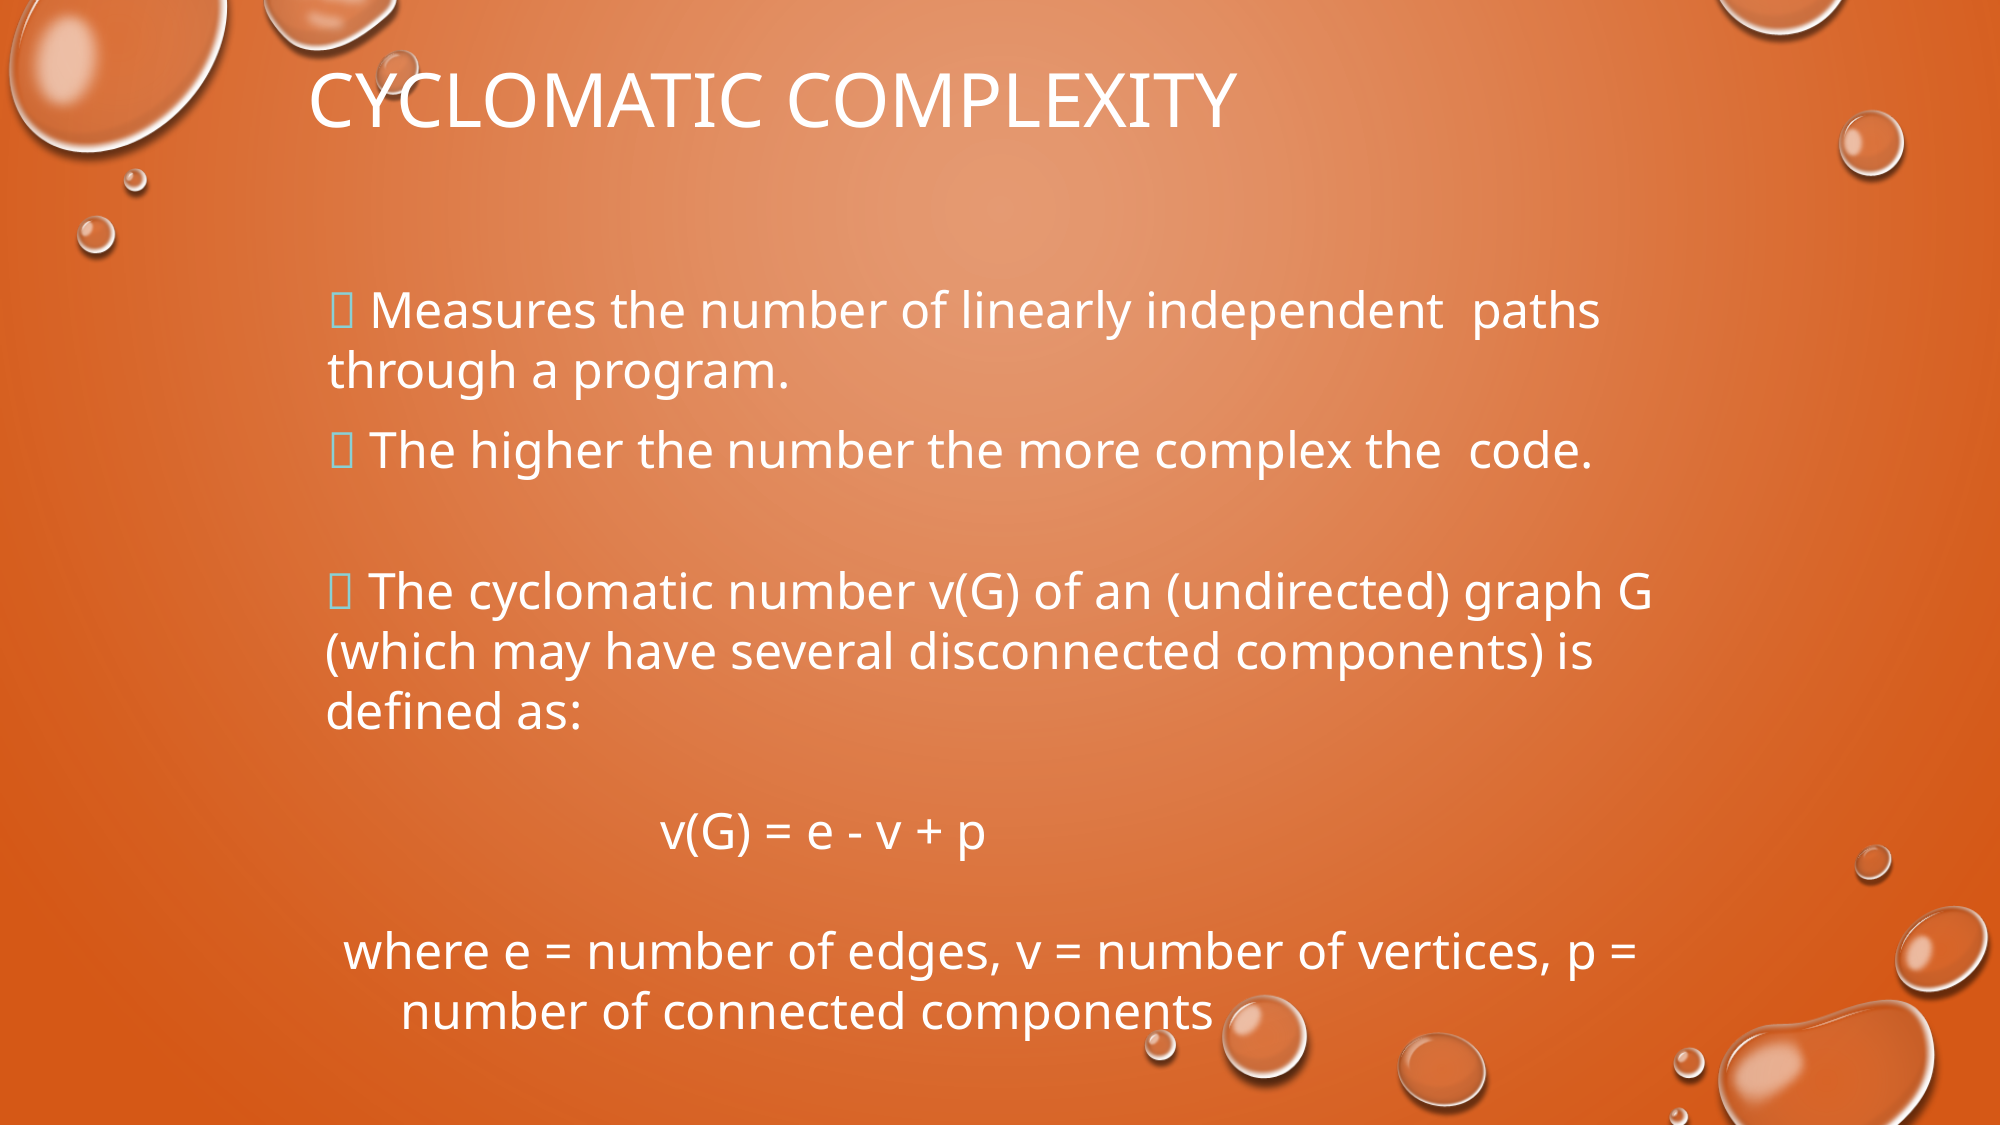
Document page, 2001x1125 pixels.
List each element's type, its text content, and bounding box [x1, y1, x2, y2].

picture [0, 0, 2000, 1125]
text_box  Measures the number of linearly independent paths through a program.  The higher the number the more complex the code.  The cyclomatic number v(G) of an (undirected) graph G (which may have several disconnected components) is defined as: v(G) = e - v + p where e = number of edges, v = number of vertices, p = number of connected components [325, 254, 1675, 1121]
title Cyclomatic Complexity [265, 1, 1279, 191]
